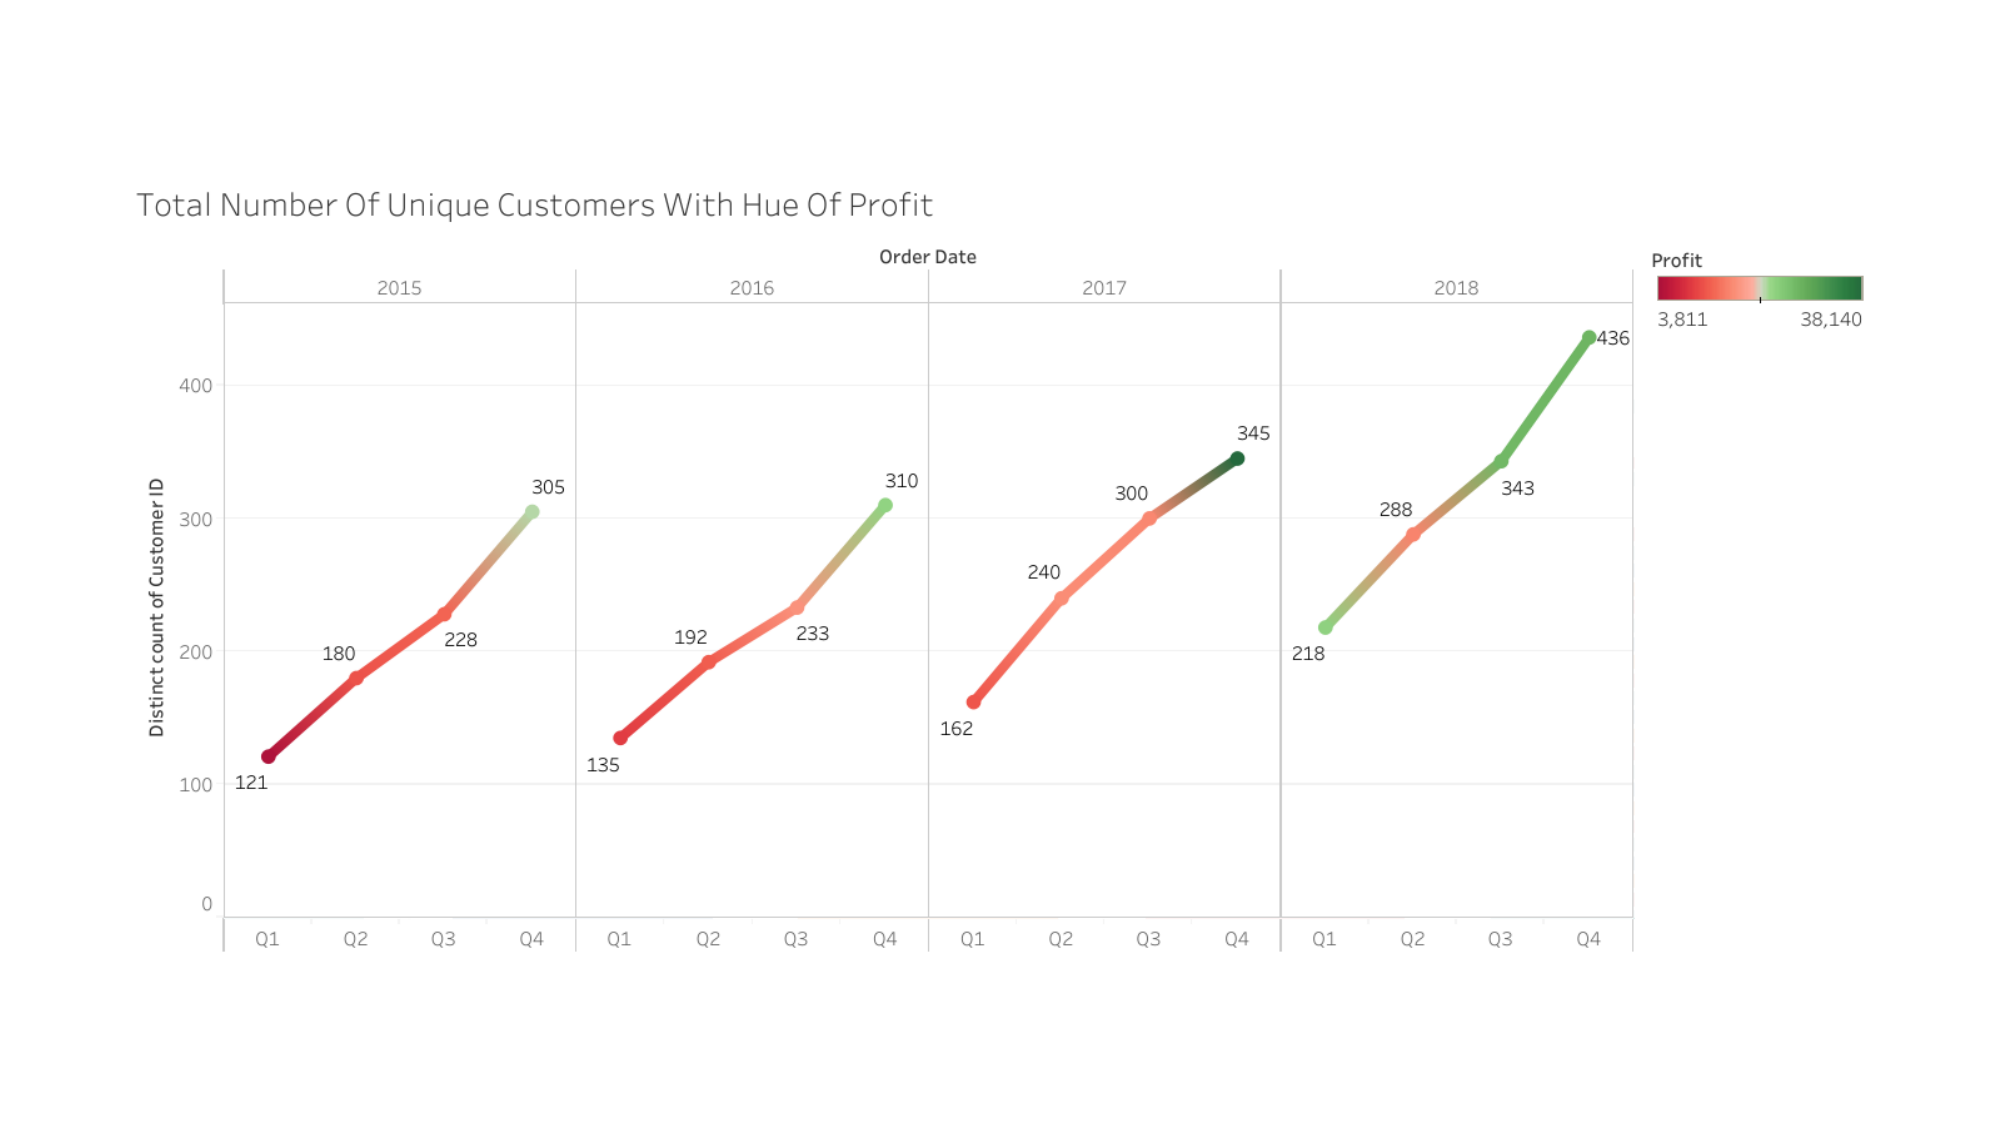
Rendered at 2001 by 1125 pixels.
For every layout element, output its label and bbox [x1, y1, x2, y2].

picture [130, 172, 1870, 953]
